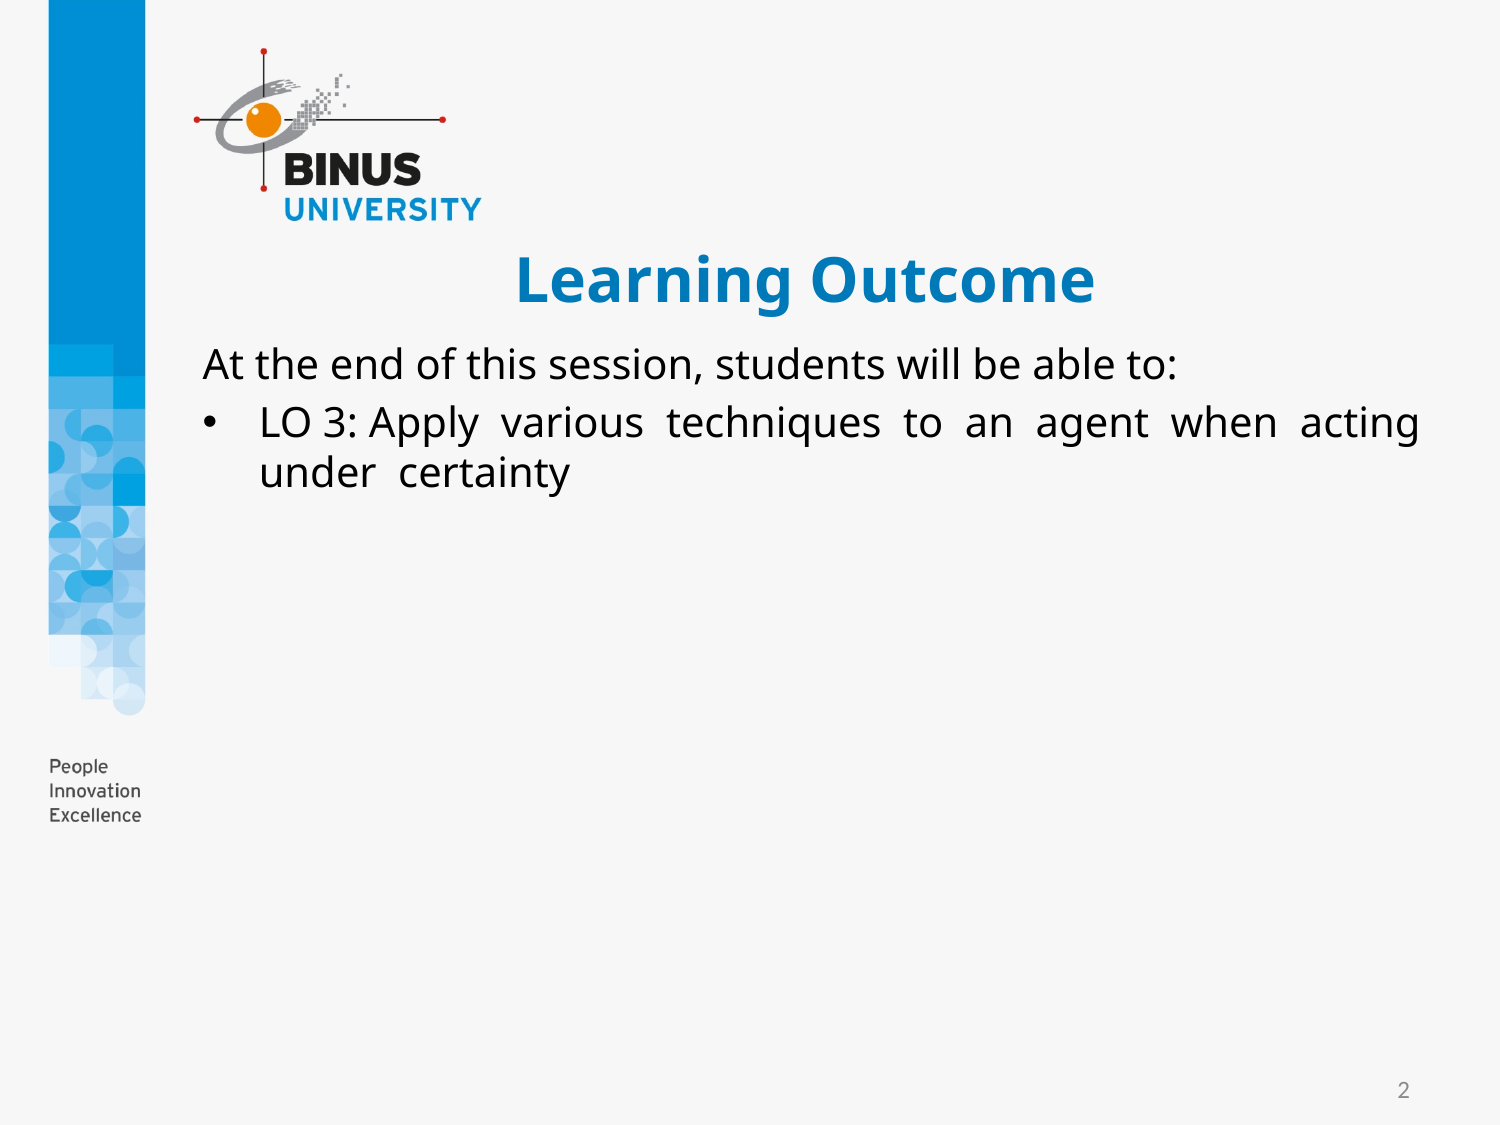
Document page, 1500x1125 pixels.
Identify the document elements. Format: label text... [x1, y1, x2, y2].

picture [0, 0, 1500, 845]
list At the end of this session, students will be able to: LO 3: Apply various techniques to an agent when acting under certainty [187, 329, 1465, 1062]
title Learning Outcome [187, 224, 1425, 329]
slide_number 2 [1074, 1062, 1425, 1119]
